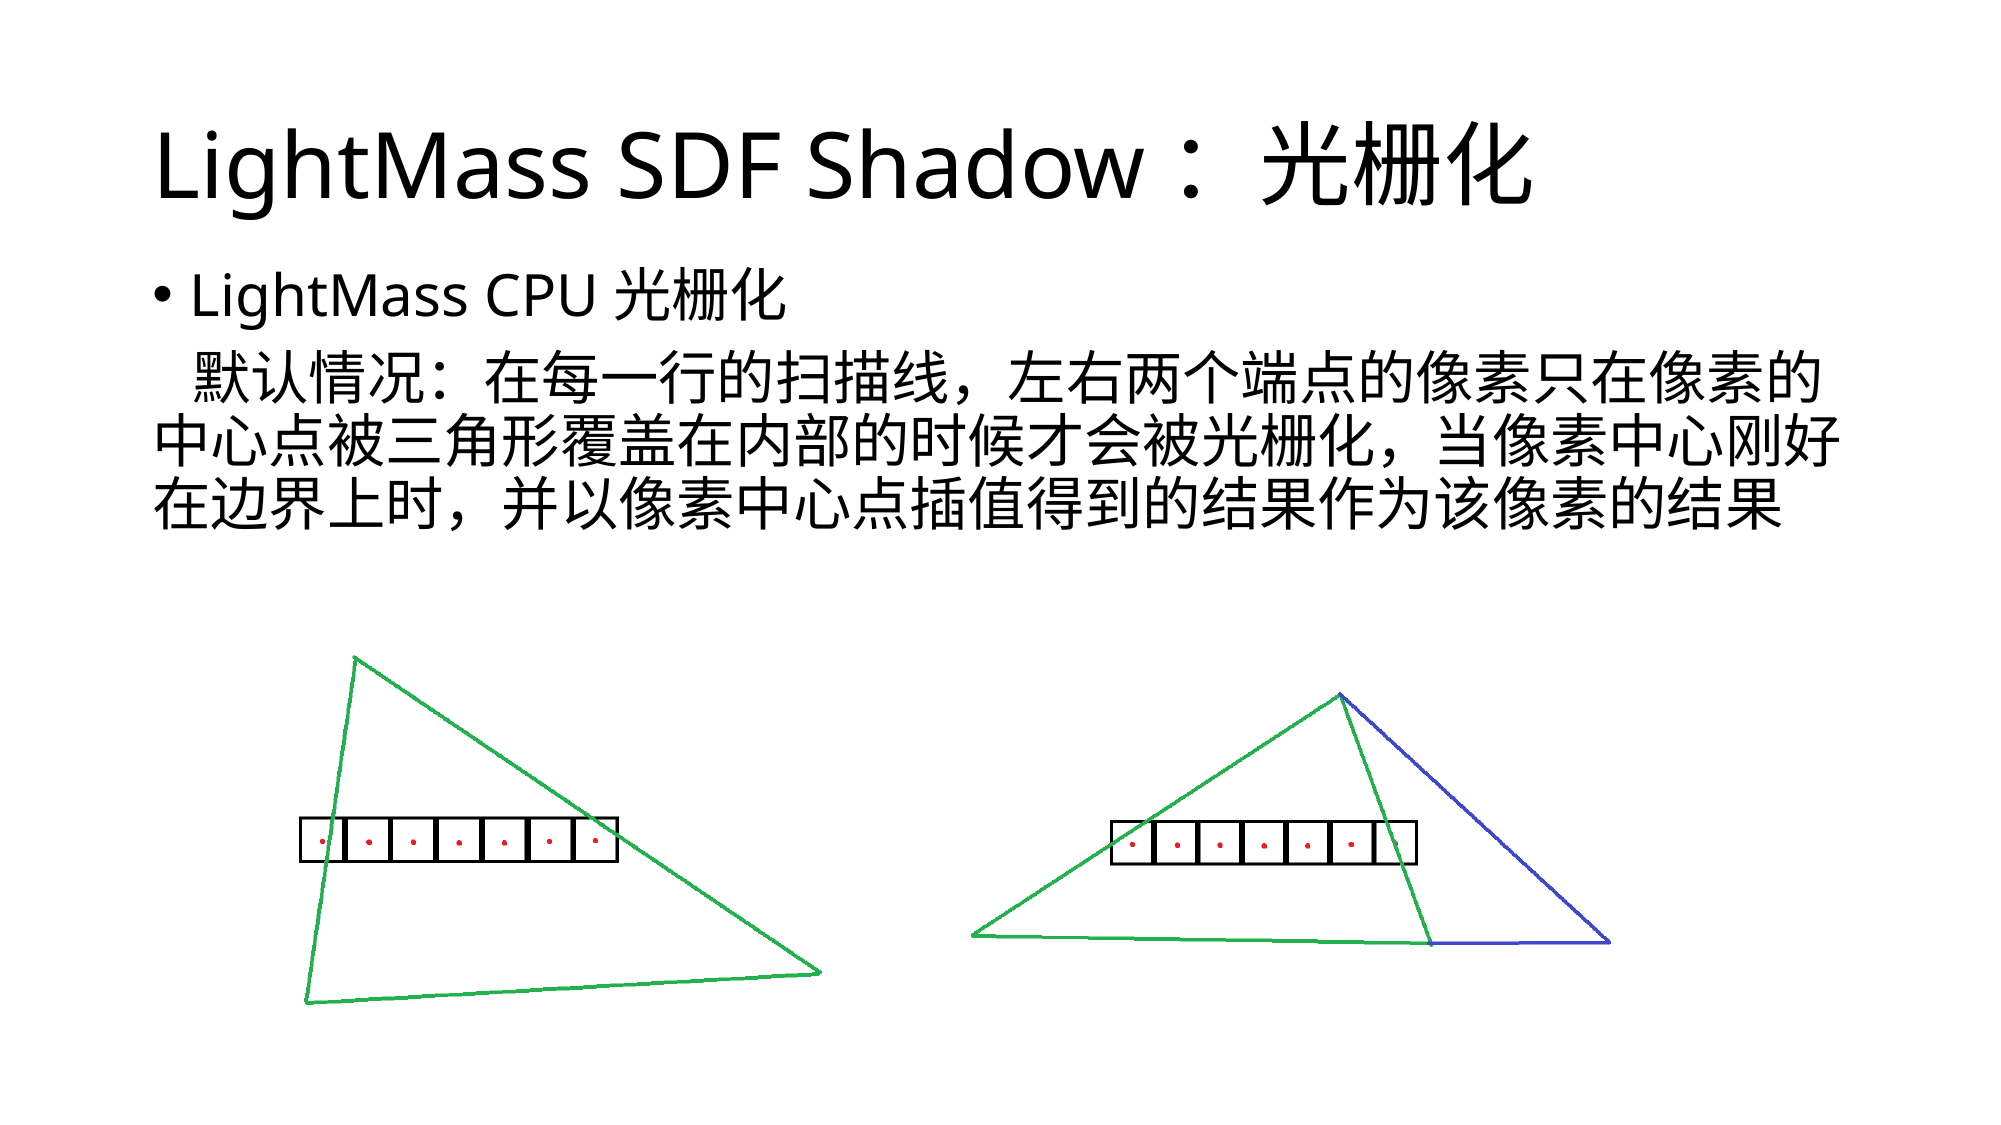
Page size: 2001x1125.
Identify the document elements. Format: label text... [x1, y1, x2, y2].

picture [895, 669, 1626, 993]
list LightMass CPU光栅化 默认情况：在每一行的扫描线，左右两个端点的像素只在像素的中心点被三角形覆盖在内部的时候才会被光栅化，当像素中心刚好在边界上时，并以像素中心点插值得到的结果作为该像素的结果 [137, 258, 1863, 972]
title LightMass SDF Shadow：光栅化 [137, 59, 1863, 258]
picture [252, 639, 837, 1023]
